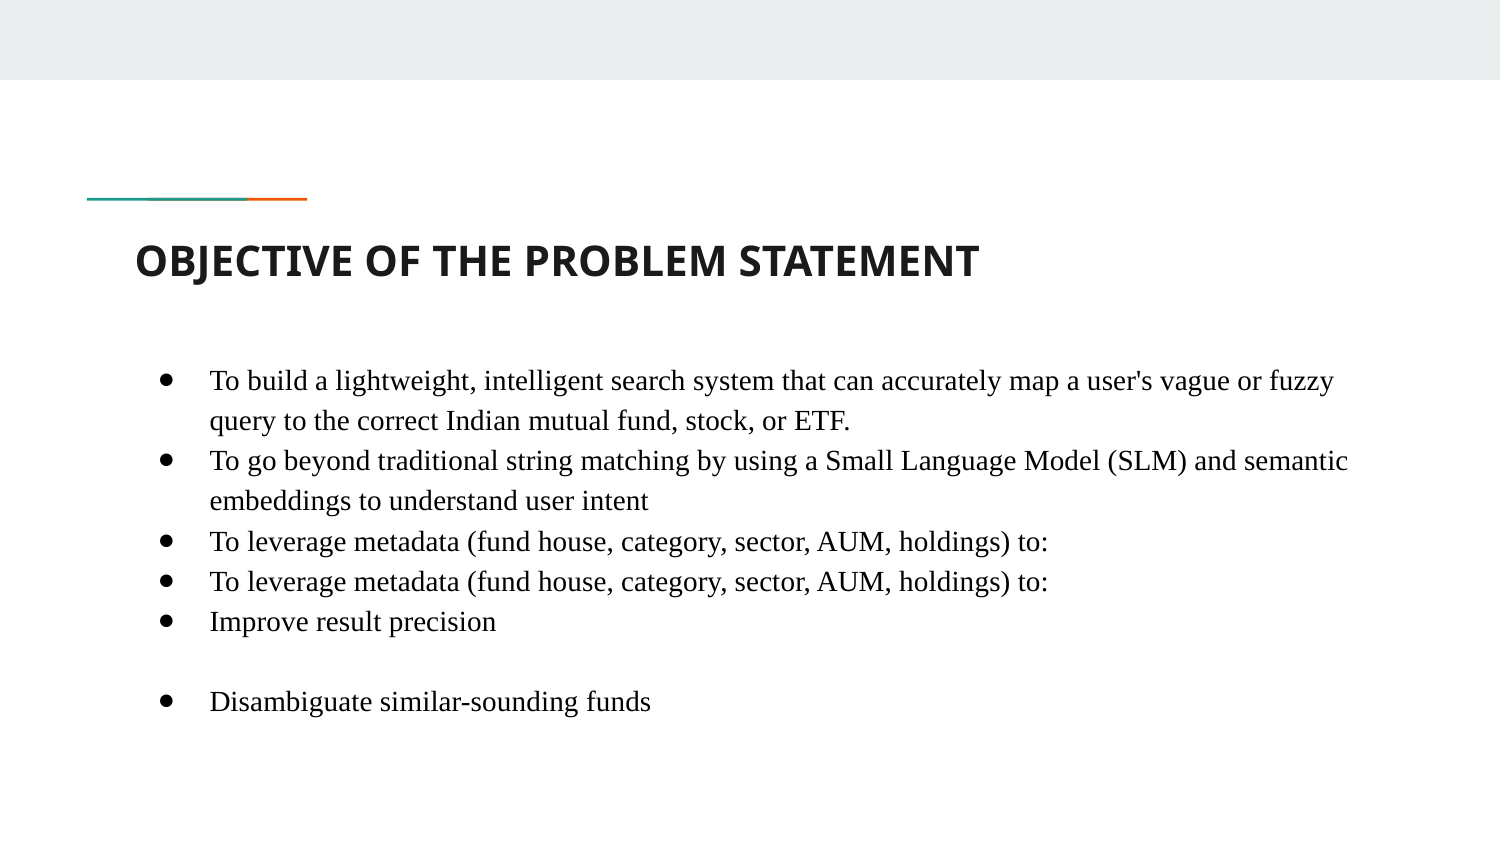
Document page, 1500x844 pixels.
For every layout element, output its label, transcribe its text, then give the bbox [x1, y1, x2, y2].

title OBJECTIVE OF THE PROBLEM STATEMENT [119, 216, 1381, 305]
list To build a lightweight, intelligent search system that can accurately map a user's vague or fuzzy query to the correct Indian mutual fund, stock, or ETF. To go beyond traditional string matching by using a Small Language Model (SLM) and semantic embeddings to understand user intent To leverage metadata (fund house, category, sector, AUM, holdings) to: To leverage metadata (fund house, category, sector, AUM, holdings) to: Improve result precision Disambiguate similar-sounding funds [119, 341, 1381, 712]
